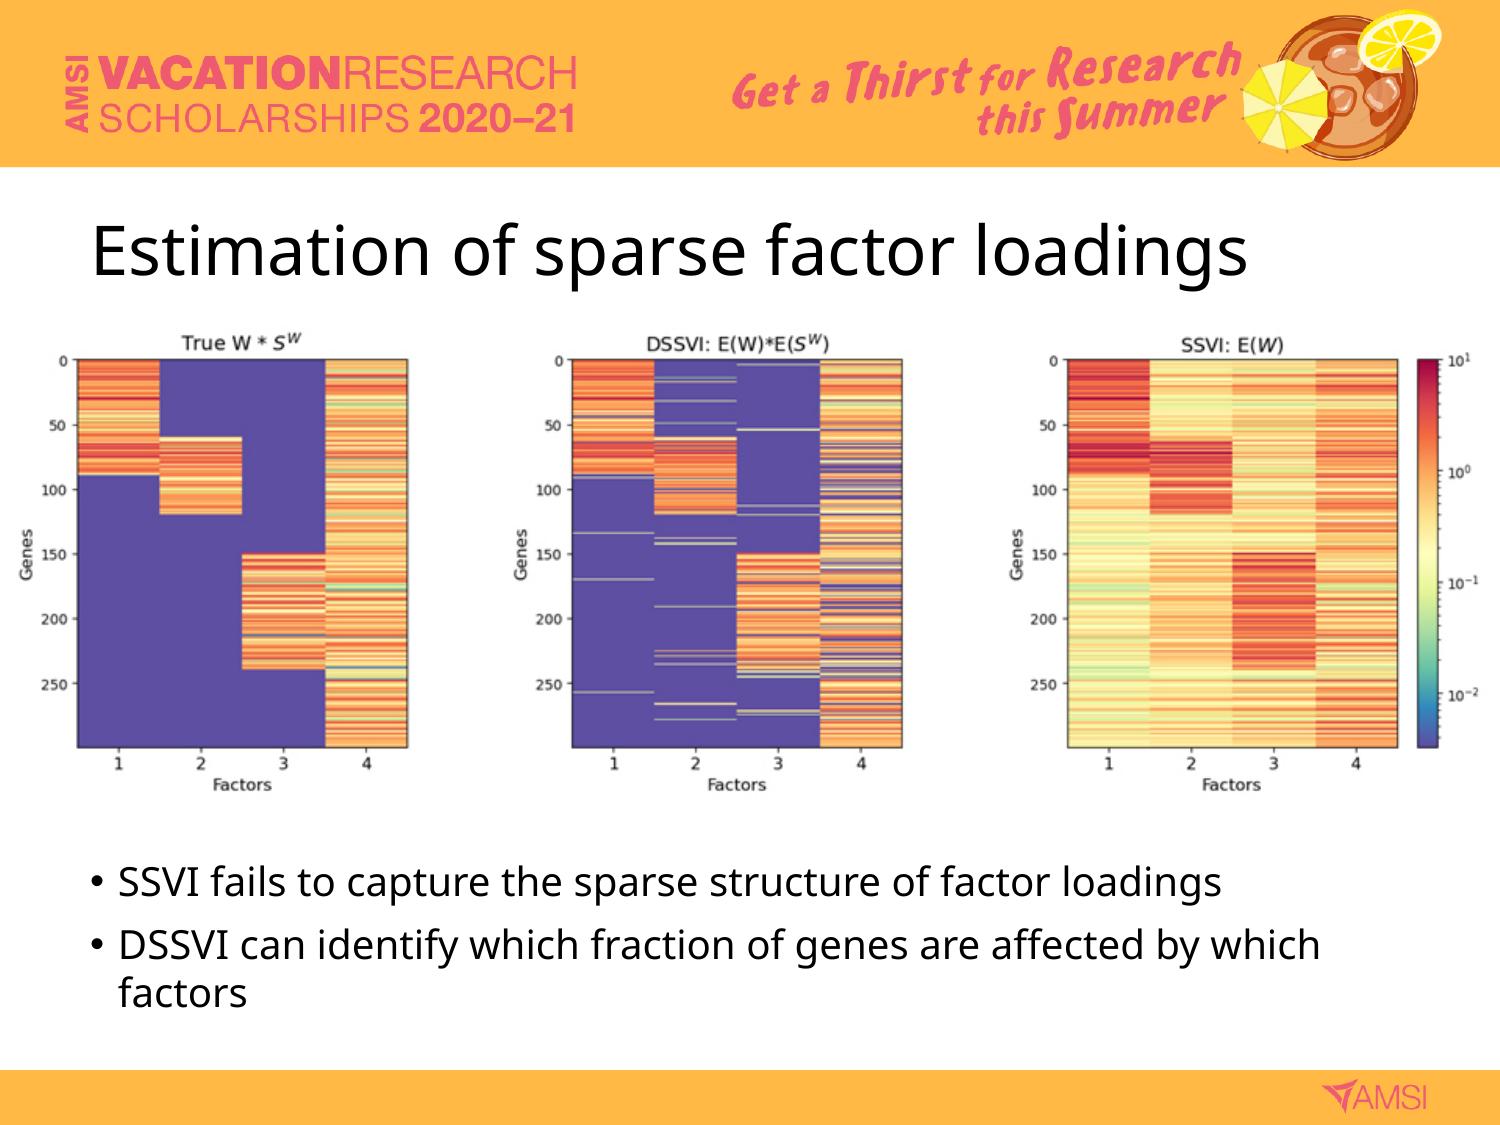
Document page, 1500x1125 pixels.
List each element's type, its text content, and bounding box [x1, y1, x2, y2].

title Estimation of sparse factor loadings [75, 177, 1425, 312]
picture [0, 0, 1500, 1125]
list SSVI fails to capture the sparse structure of factor loadings DSSVI can identify which fraction of genes are affected by which factors [75, 813, 1425, 1029]
